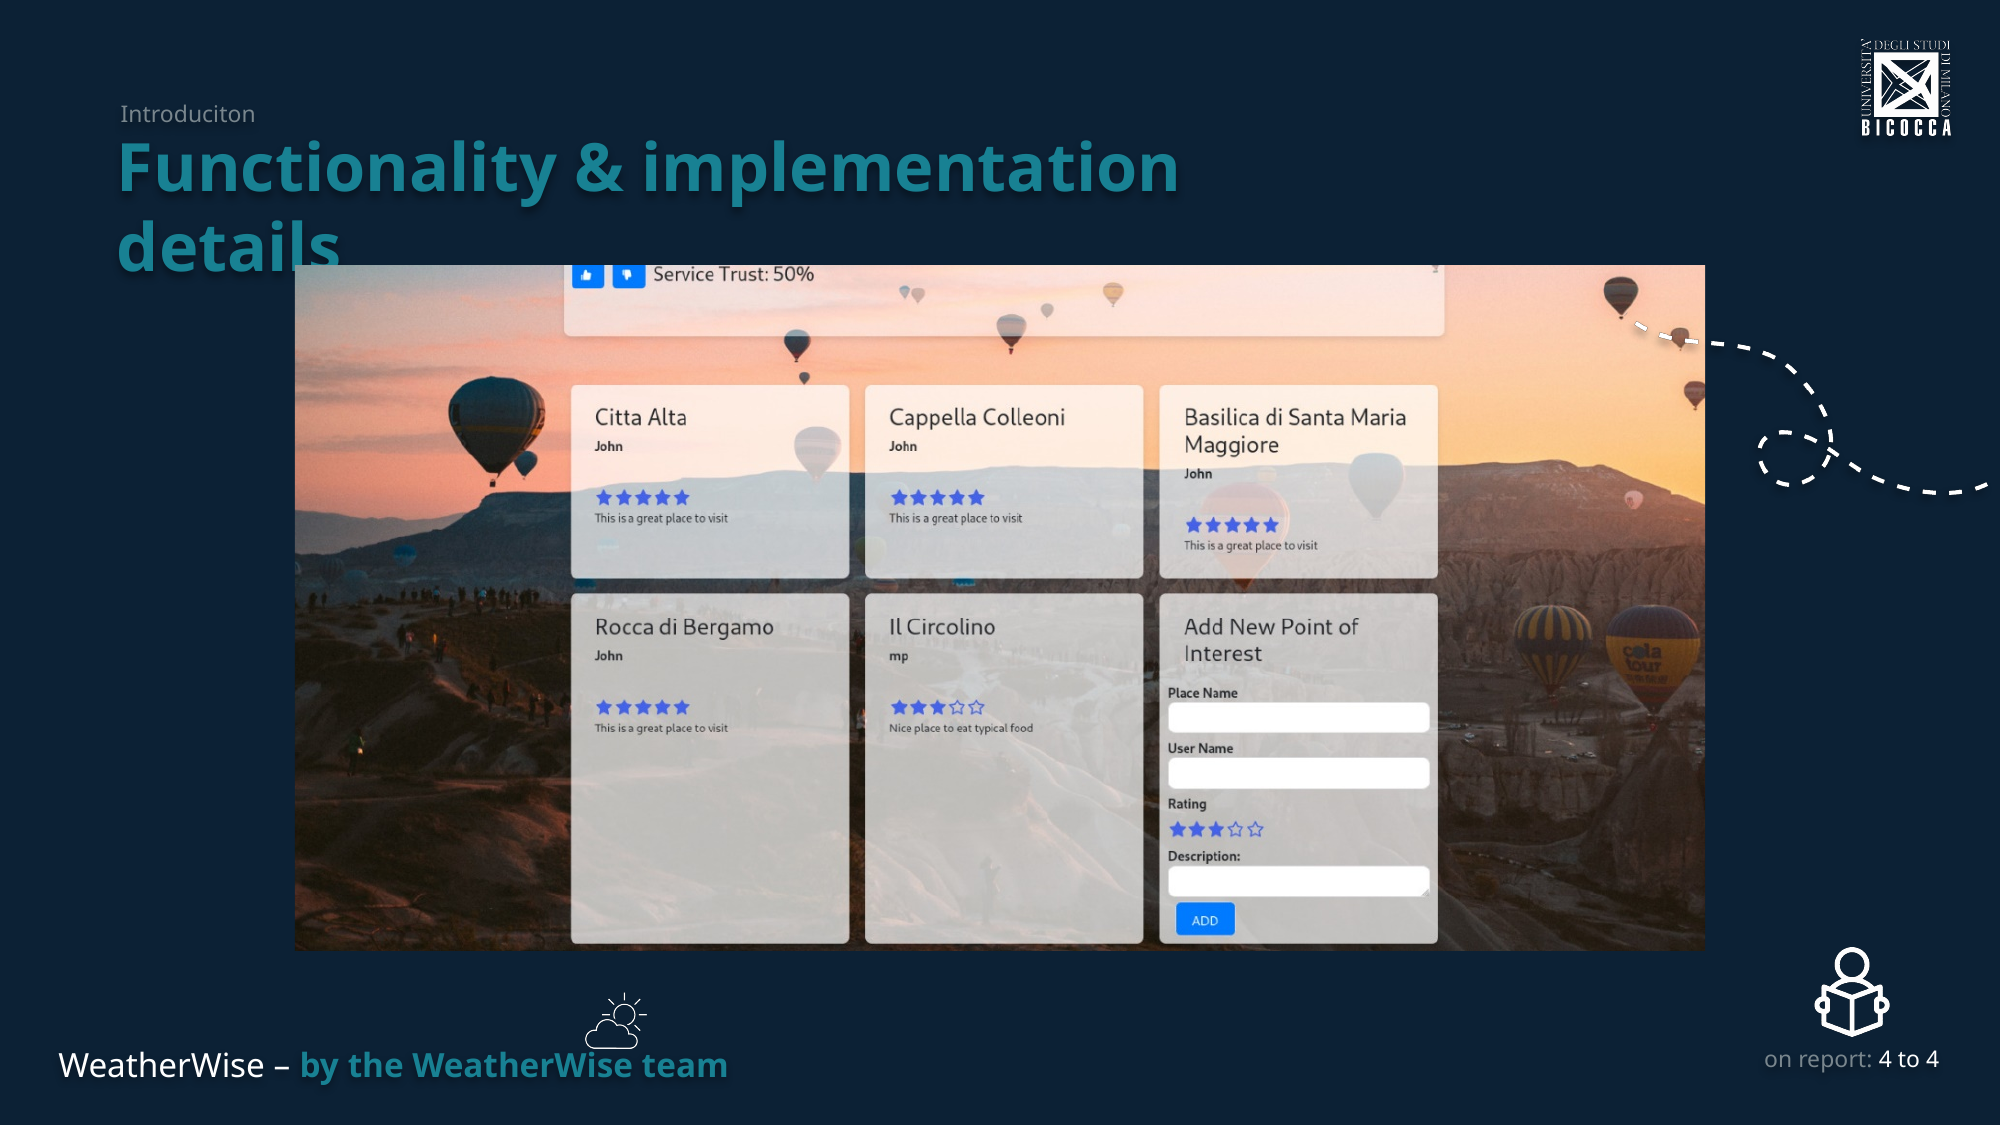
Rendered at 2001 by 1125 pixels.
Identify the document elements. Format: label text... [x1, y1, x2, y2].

picture [581, 984, 653, 1056]
text_box Introduciton [105, 92, 606, 135]
picture [294, 218, 2001, 951]
text_box WeatherWise – by the WeatherWise team [43, 1036, 955, 1092]
picture [1861, 39, 1951, 136]
text_box Functionality & implementation details [102, 117, 1376, 292]
picture [1807, 947, 1897, 1037]
text_box on report: 4 to 4 [1738, 1036, 1965, 1079]
